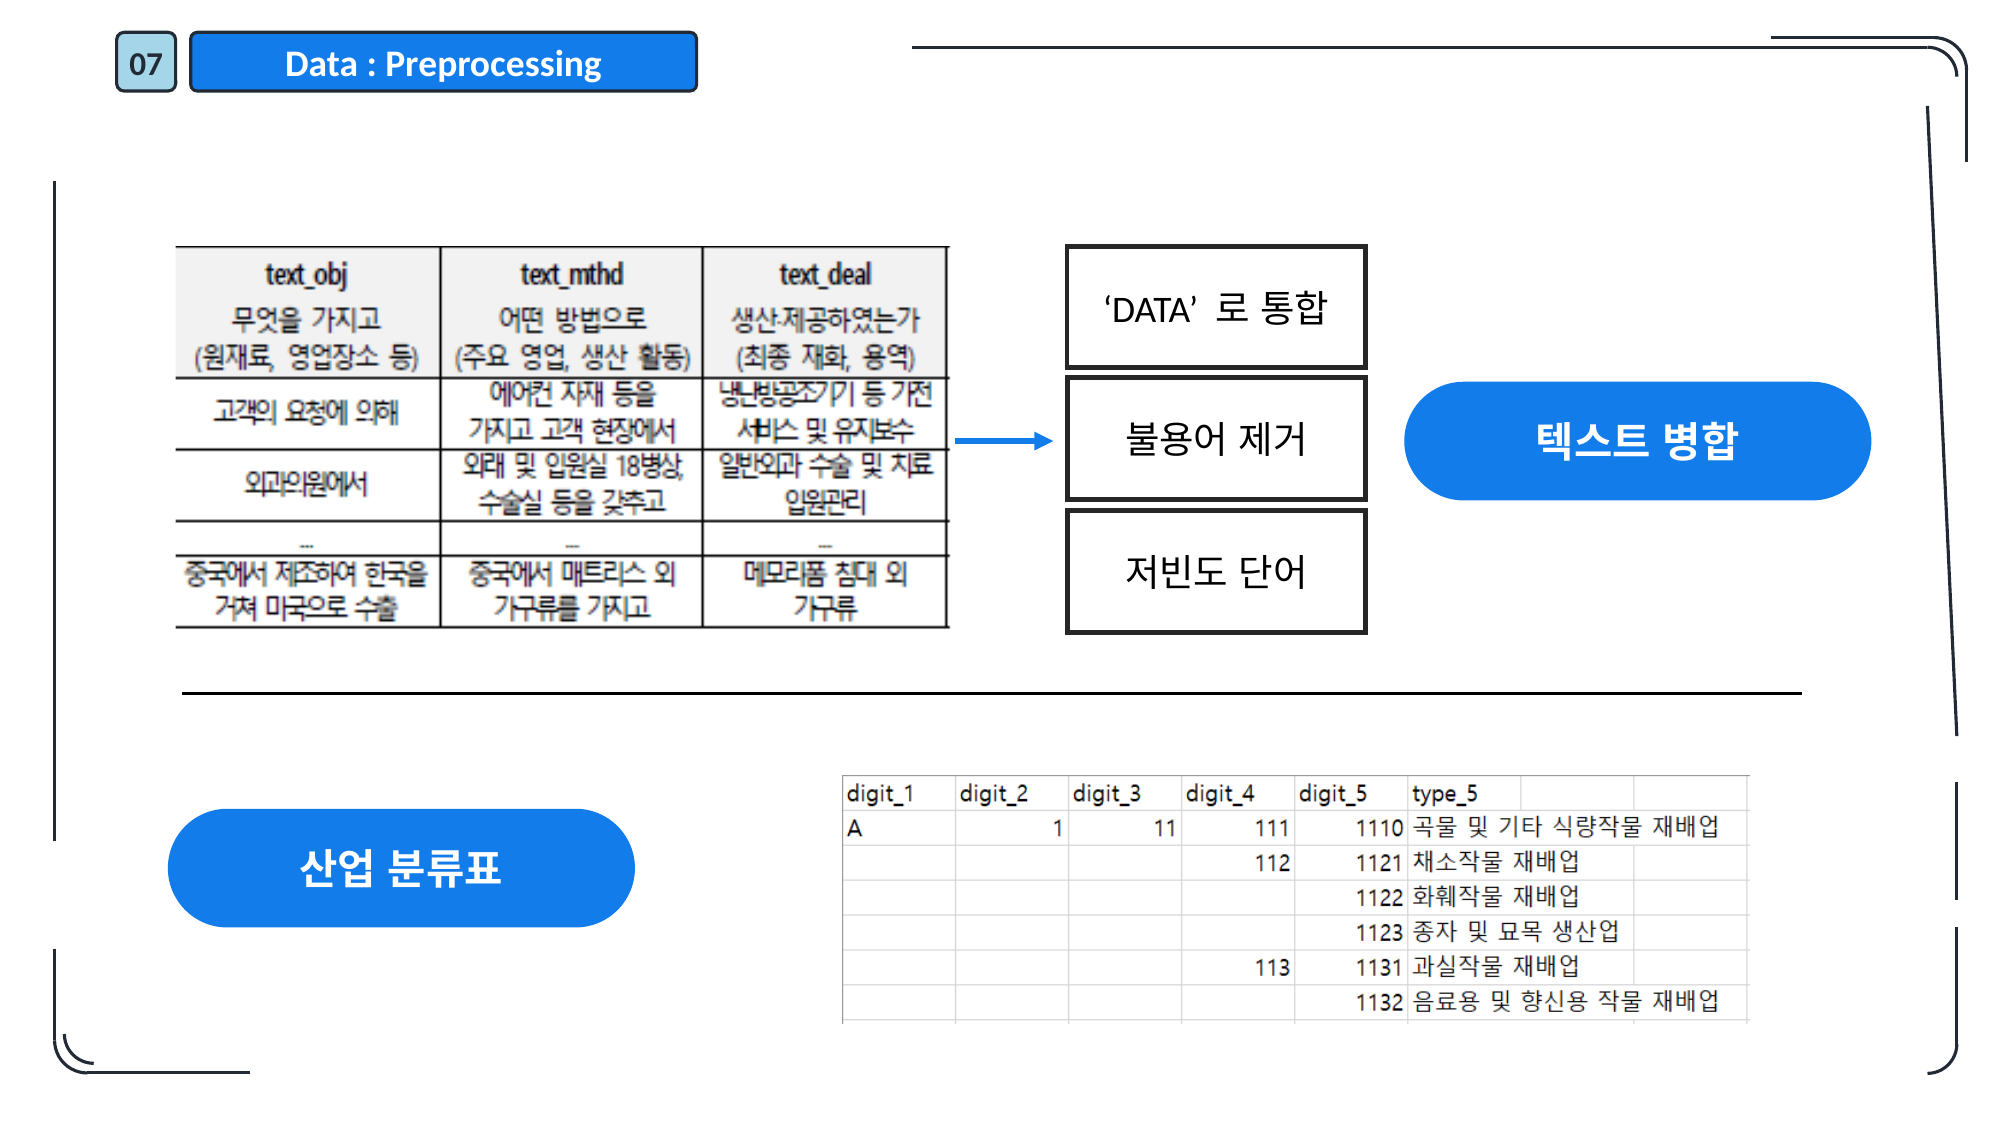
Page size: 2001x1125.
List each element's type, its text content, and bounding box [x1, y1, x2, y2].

text_box 07 [116, 31, 176, 37]
picture [175, 246, 955, 636]
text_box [54, 37, 1967, 1074]
picture [842, 775, 1750, 1025]
text_box Data : Preprocessing [190, 31, 698, 37]
